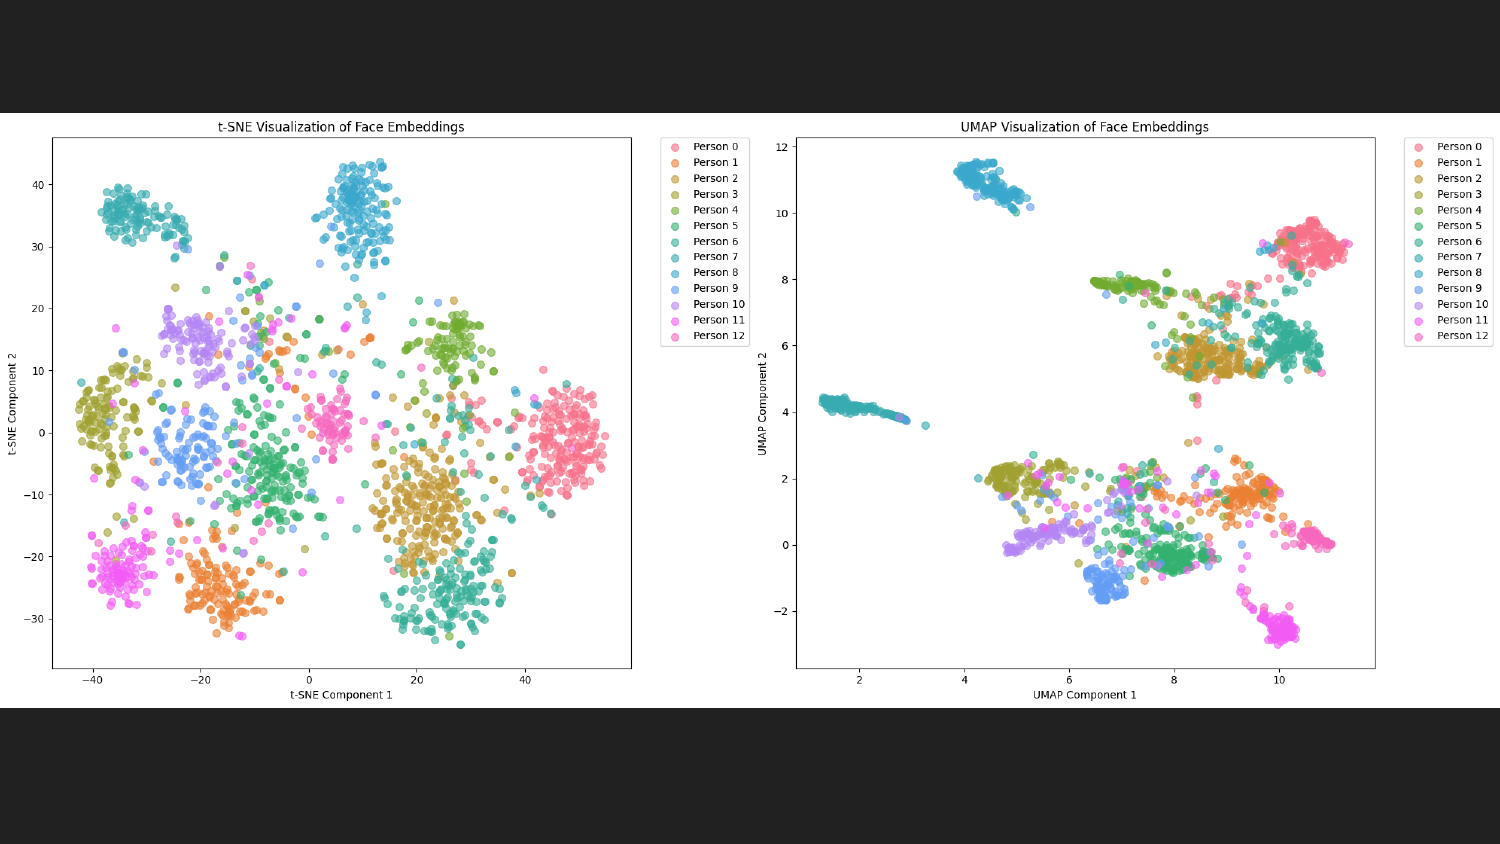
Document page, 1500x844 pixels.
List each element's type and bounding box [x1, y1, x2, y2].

picture [0, 112, 1500, 708]
